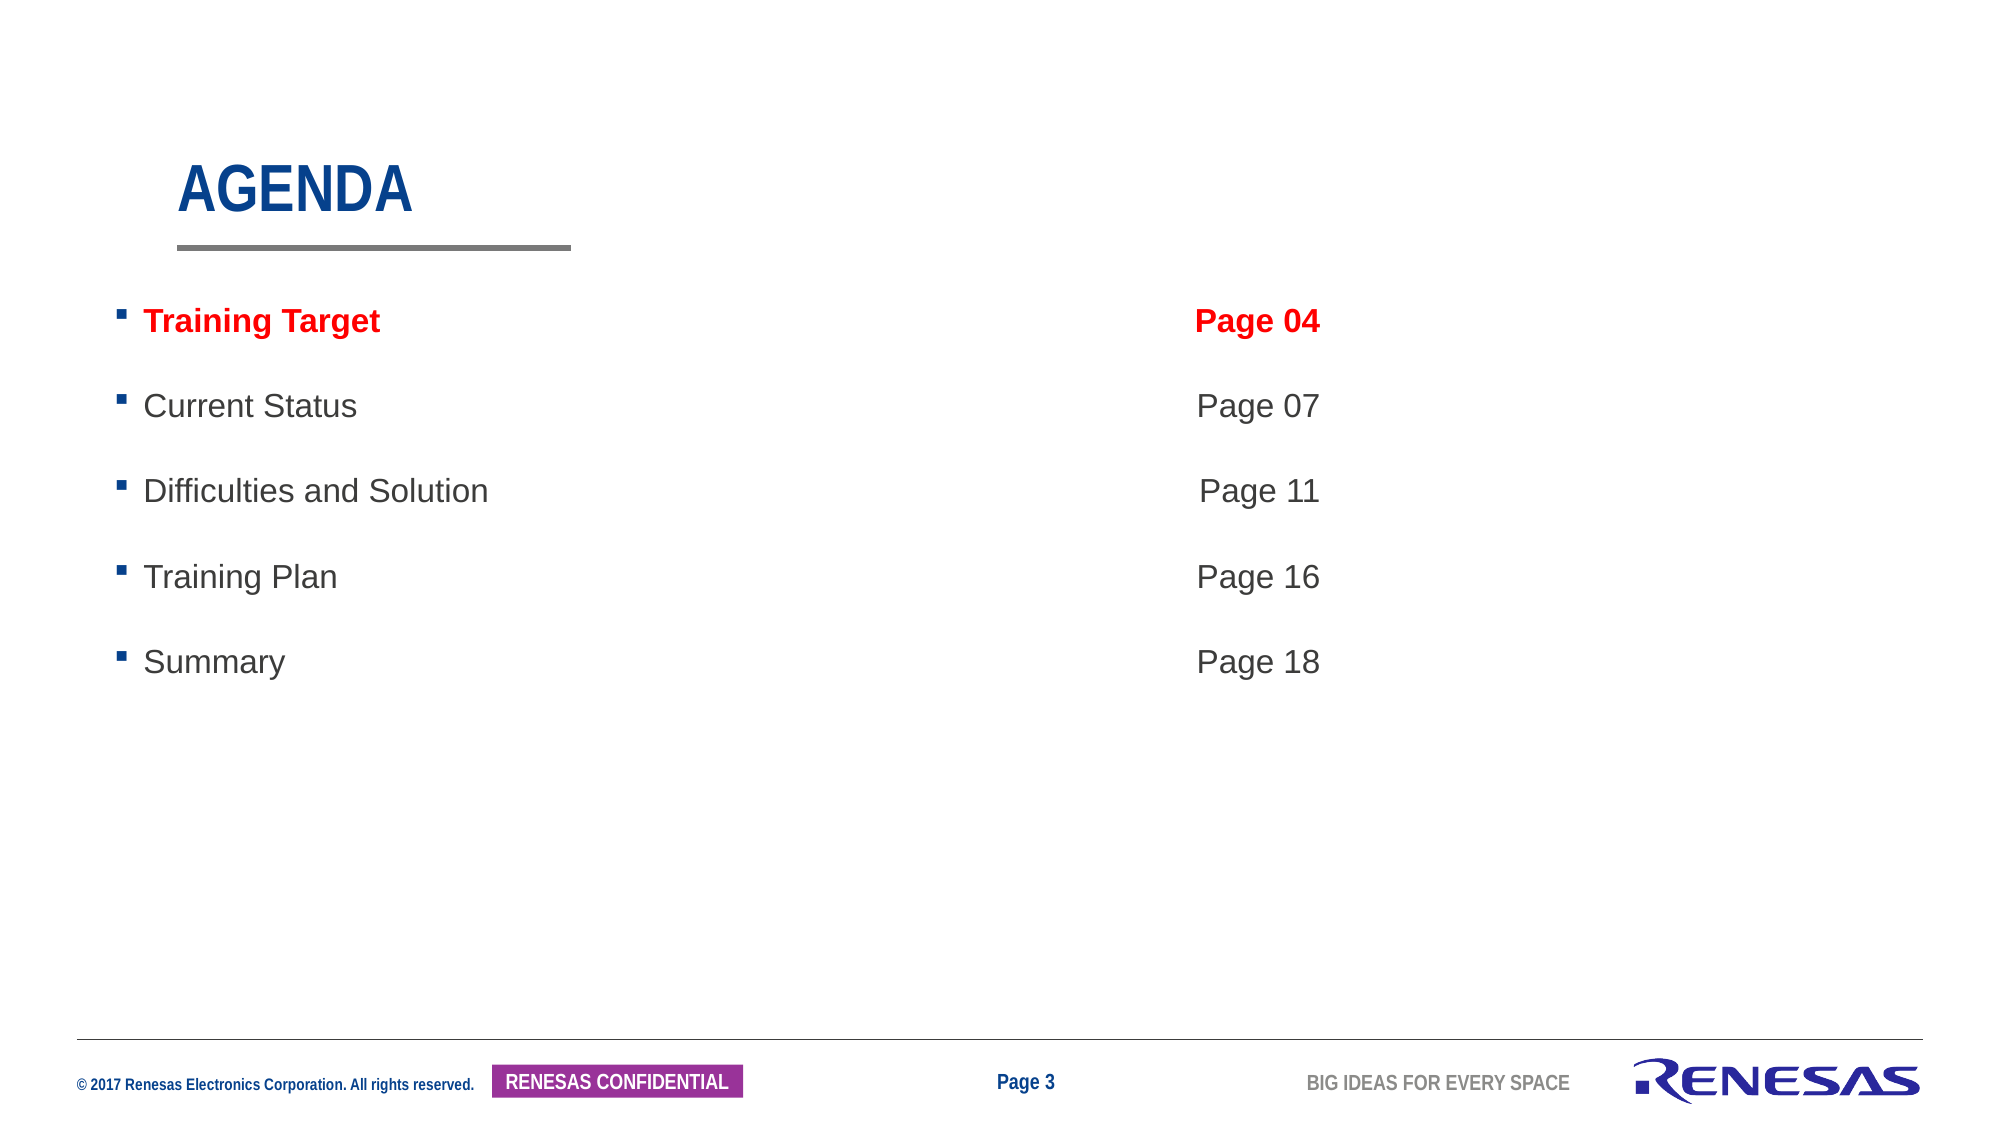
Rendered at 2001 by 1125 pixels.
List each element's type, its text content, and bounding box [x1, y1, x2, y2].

list Training Target Page 04 Current Status Page 07 Difficulties and Solution Page 11 Training Plan Page 16 Summary Page 18 [114, 290, 1957, 685]
picture [1631, 1056, 1923, 1106]
title Agenda [177, 80, 1575, 227]
slide_number Page 3 [944, 1067, 1056, 1095]
